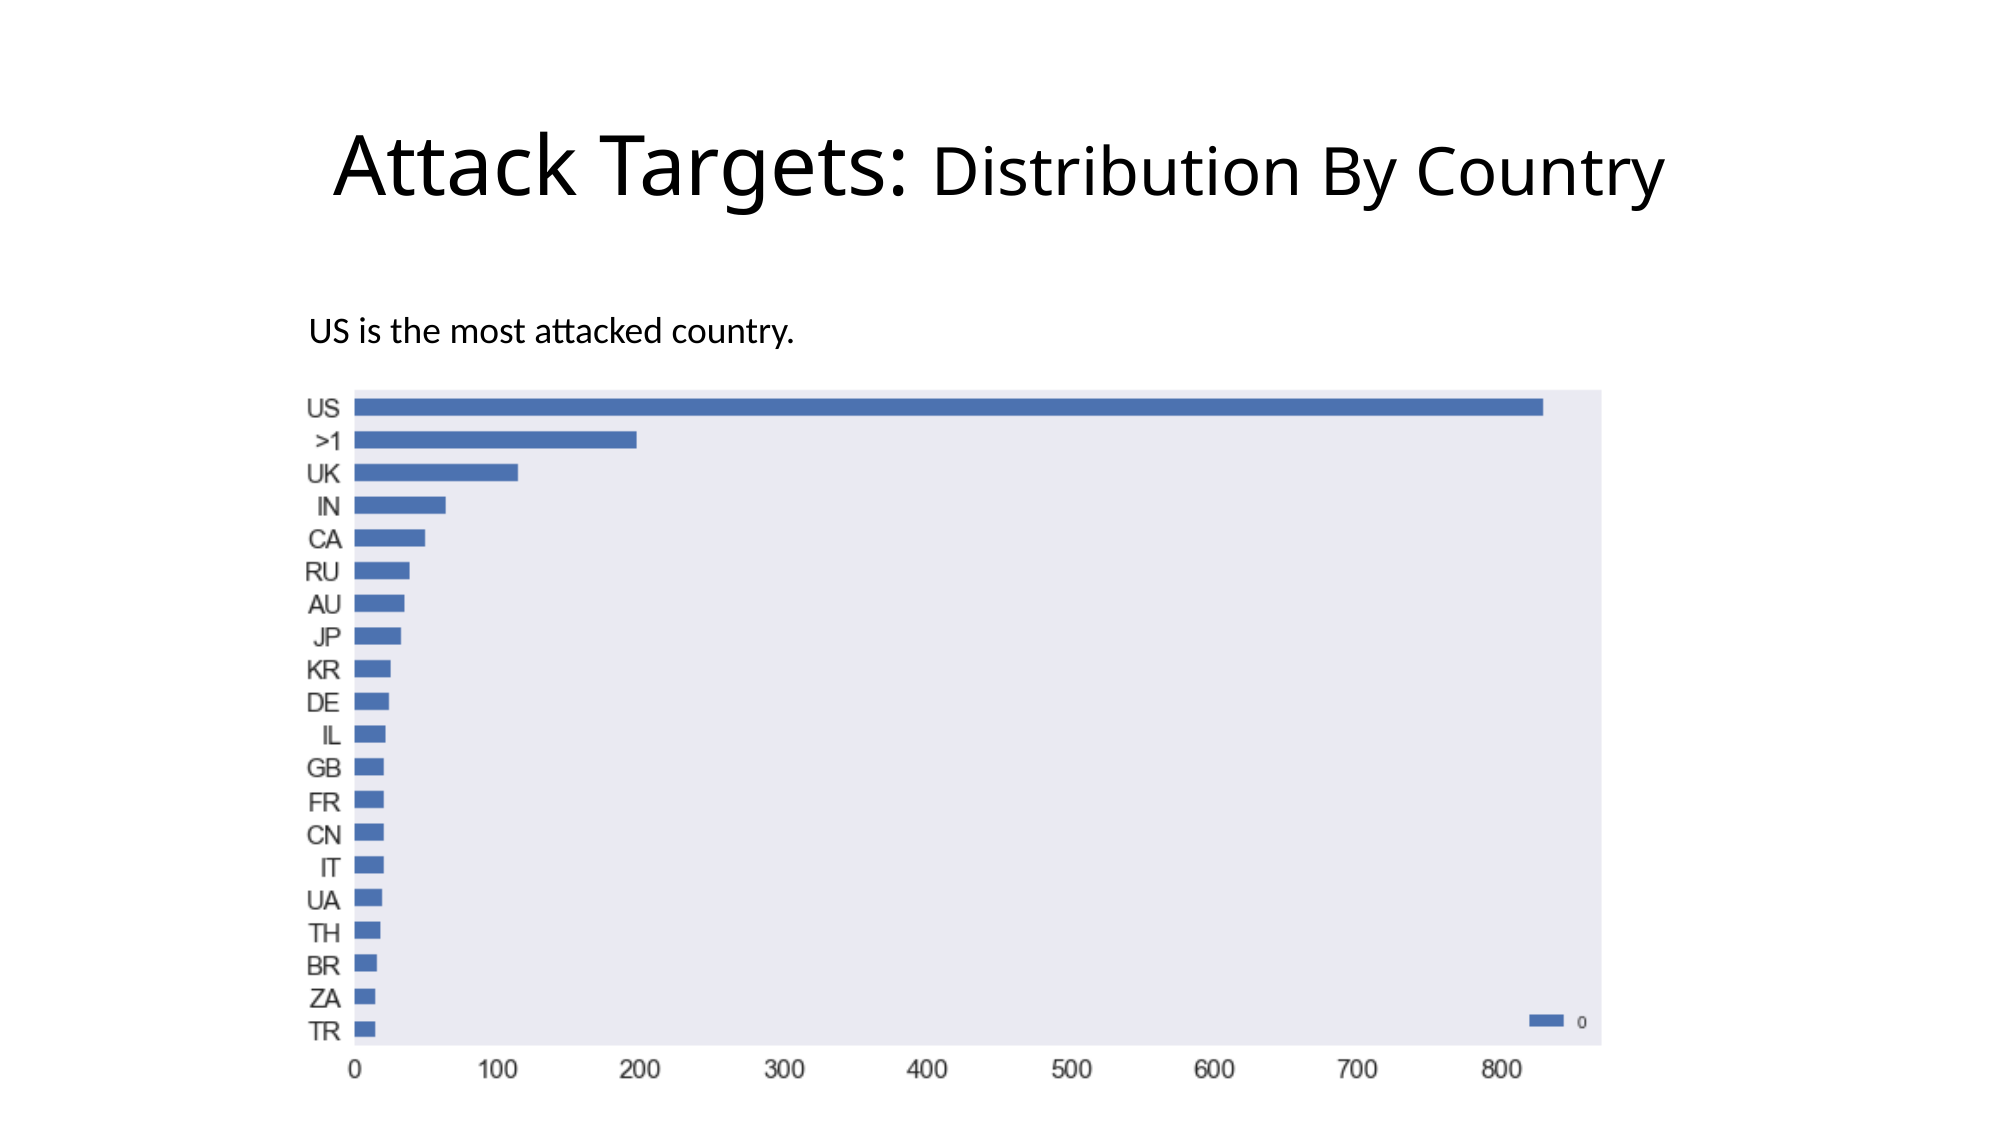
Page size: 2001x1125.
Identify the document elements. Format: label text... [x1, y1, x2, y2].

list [293, 380, 1614, 1094]
text_box US is the most attacked country. [293, 298, 1904, 359]
title Attack Targets: Distribution By Country [137, 59, 1863, 278]
